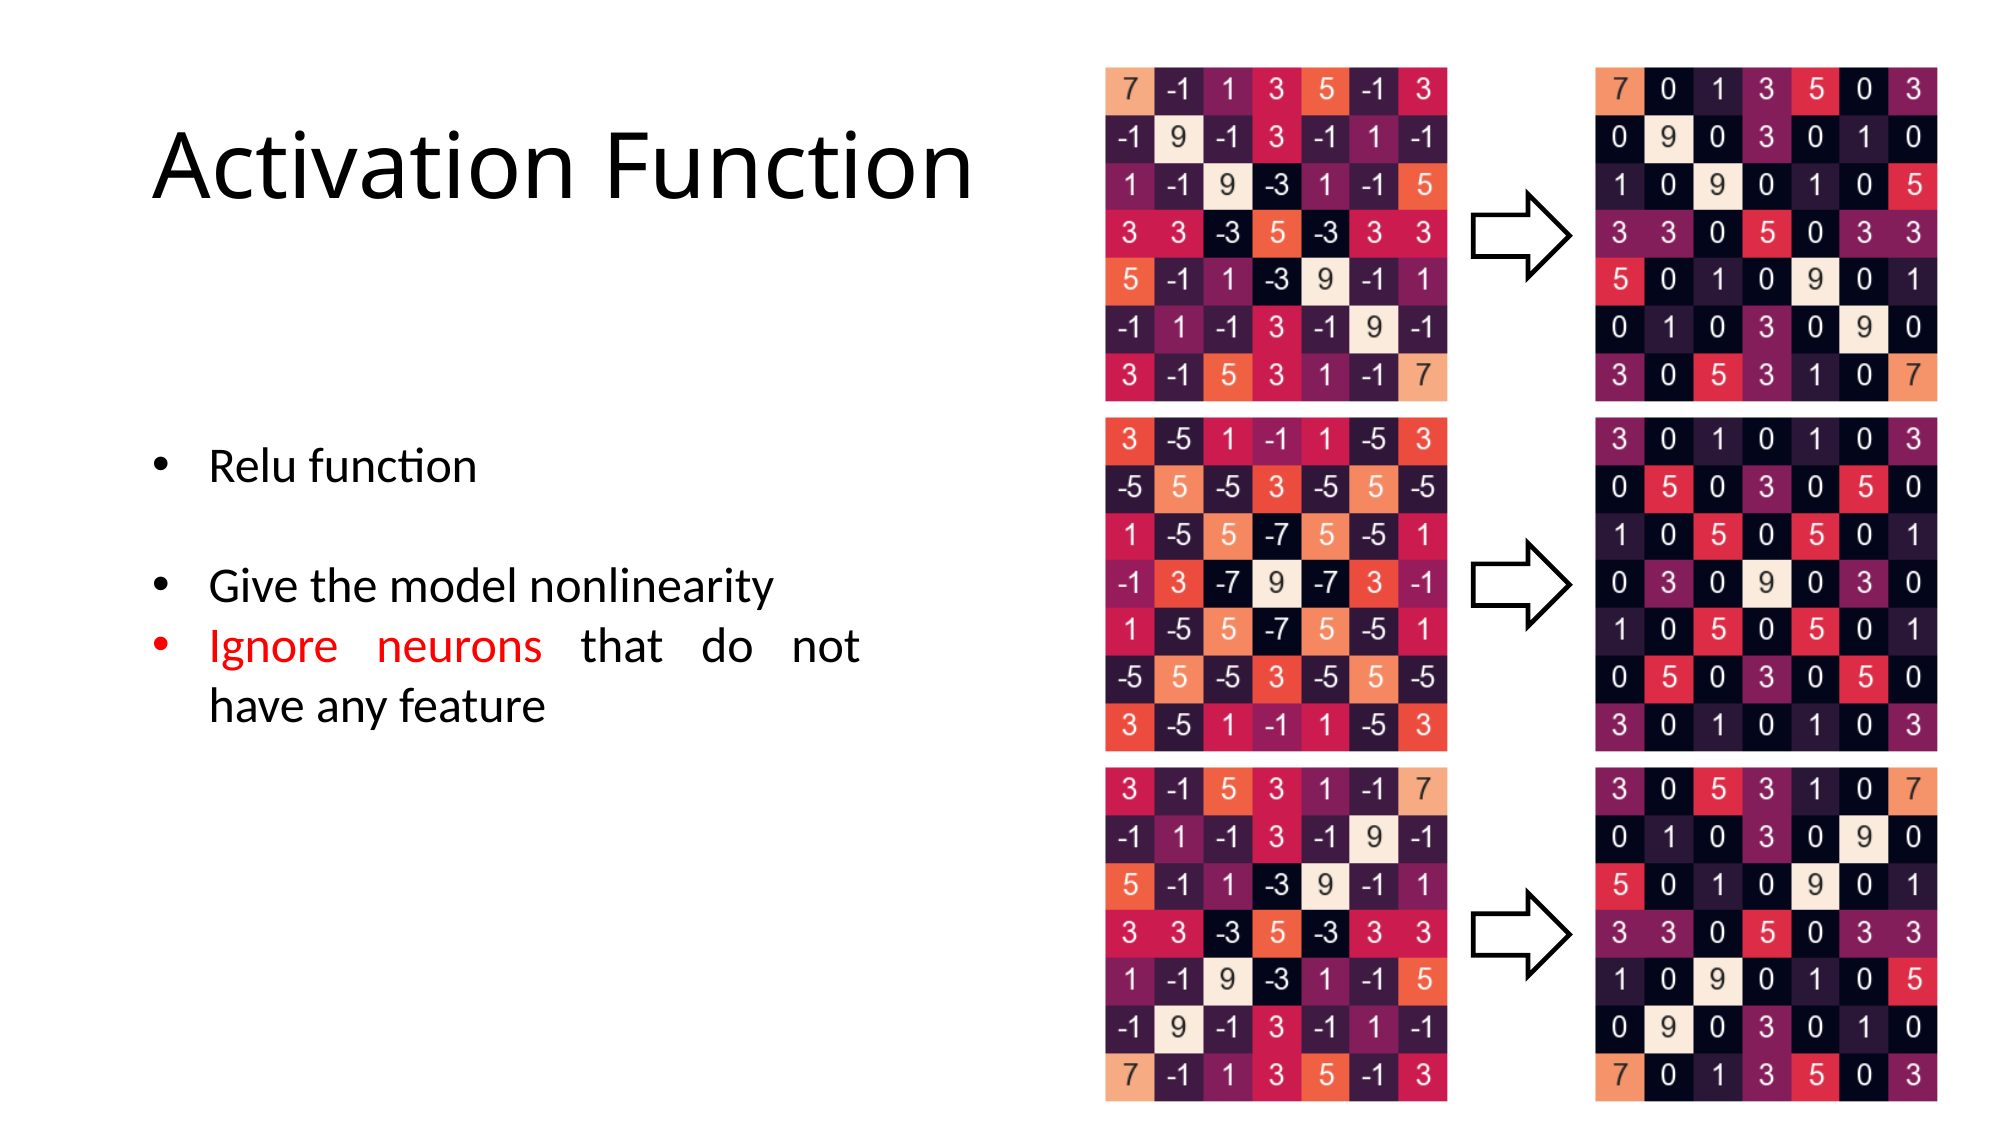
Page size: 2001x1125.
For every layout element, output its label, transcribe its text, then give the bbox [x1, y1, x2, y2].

picture [1587, 59, 1946, 1110]
picture [1097, 59, 1456, 1110]
title Activation Function [137, 59, 1097, 278]
text_box [1472, 191, 1572, 280]
text_box [1472, 540, 1572, 629]
text_box [1472, 890, 1572, 979]
title Activation Function [1456, 59, 1587, 278]
